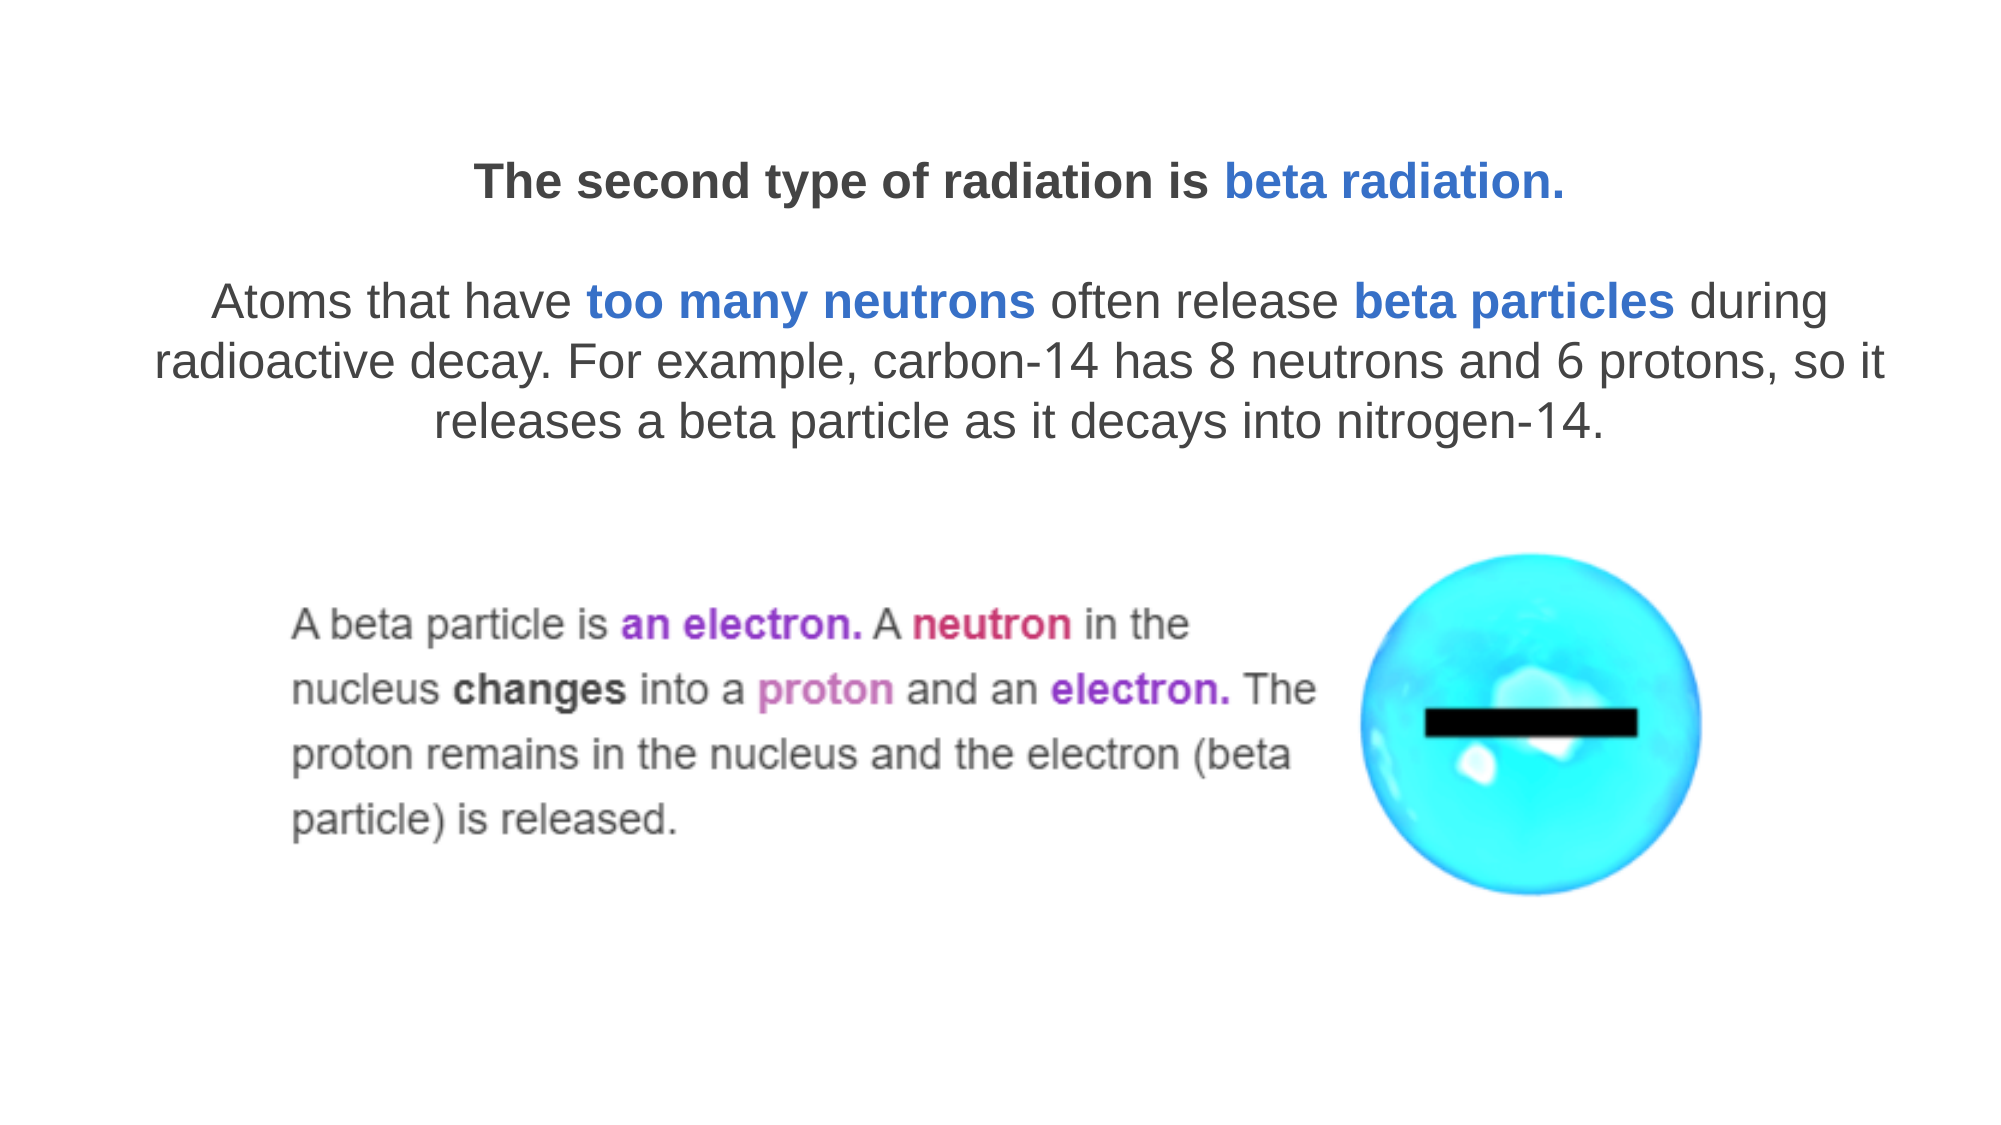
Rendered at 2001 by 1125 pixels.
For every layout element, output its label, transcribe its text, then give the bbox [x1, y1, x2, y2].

picture [280, 529, 1794, 919]
text_box The second type of radiation is beta radiation. Atoms that have too many neutrons often release beta particles during radioactive decay. For example, carbon-14 has 8 neutrons and 6 protons, so it releases a beta particle as it decays into nitrogen-14. [118, 141, 1921, 457]
